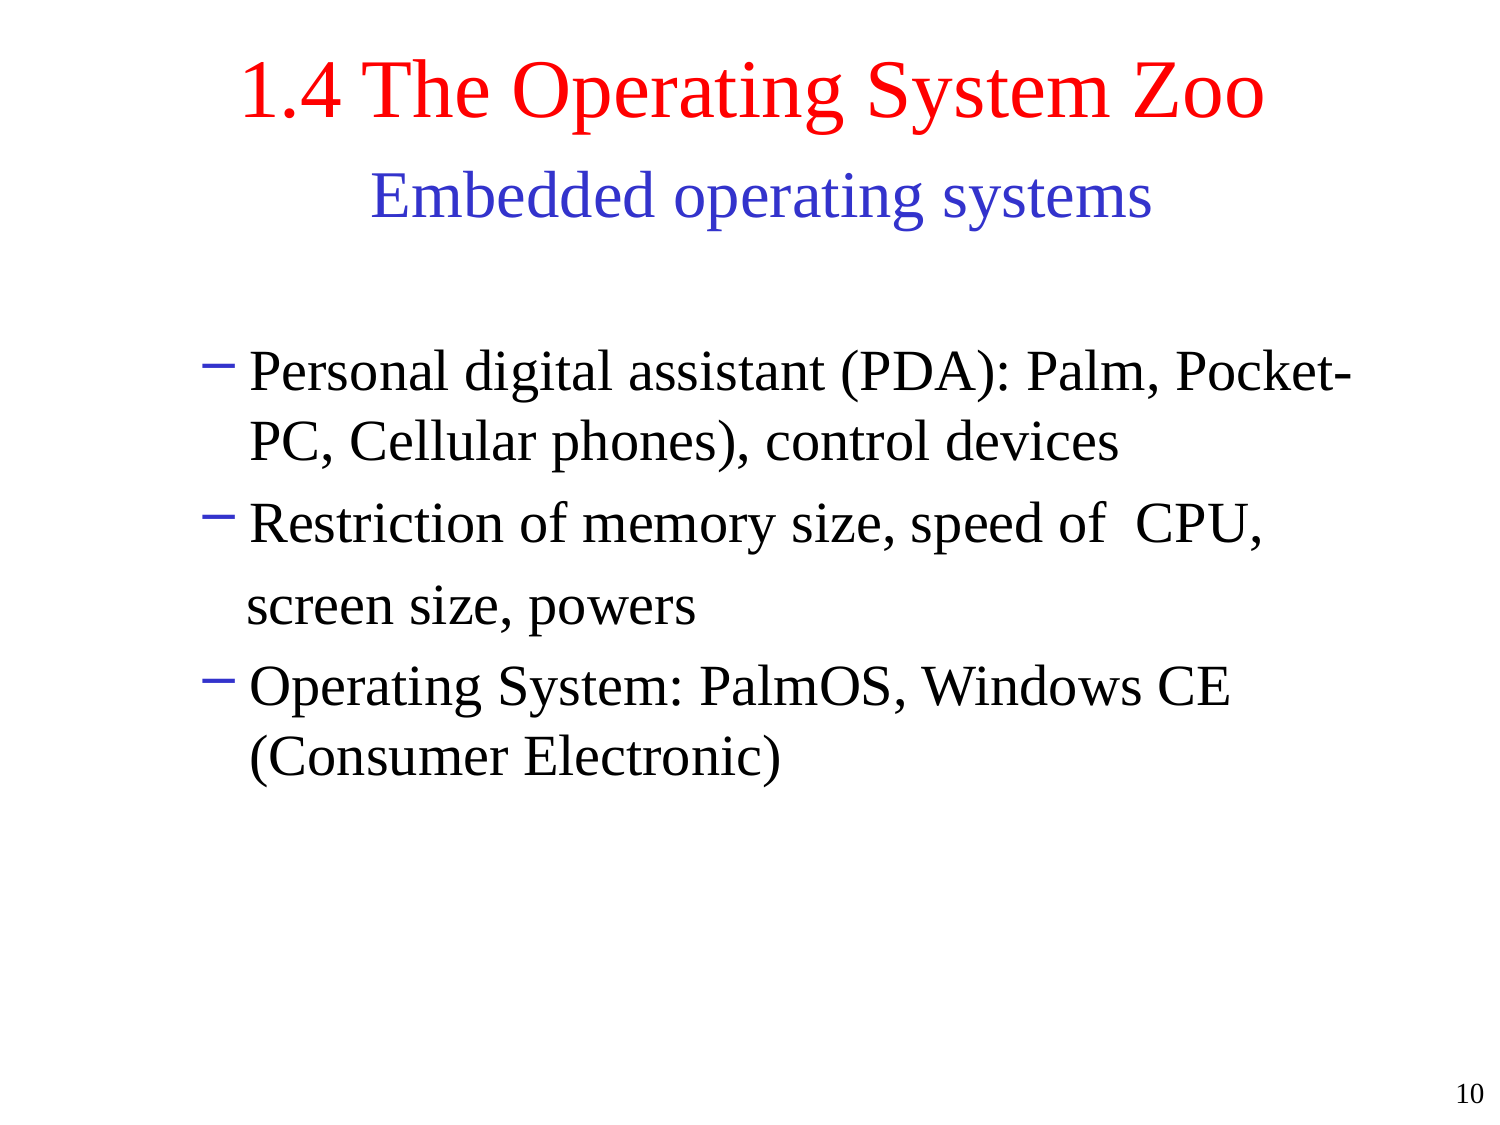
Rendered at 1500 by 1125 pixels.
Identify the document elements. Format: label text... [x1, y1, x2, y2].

slide_number 10 [1433, 1066, 1500, 1125]
title 1.4 The Operating System Zoo Embedded operating systems [114, 40, 1390, 228]
list Personal digital assistant (PDA): Palm, Pocket-PC, Cellular phones), control devices Restriction of memory size, speed of CPU, screen size, powers Operating System: PalmOS, Windows CE (Consumer Electronic) [112, 324, 1388, 1000]
